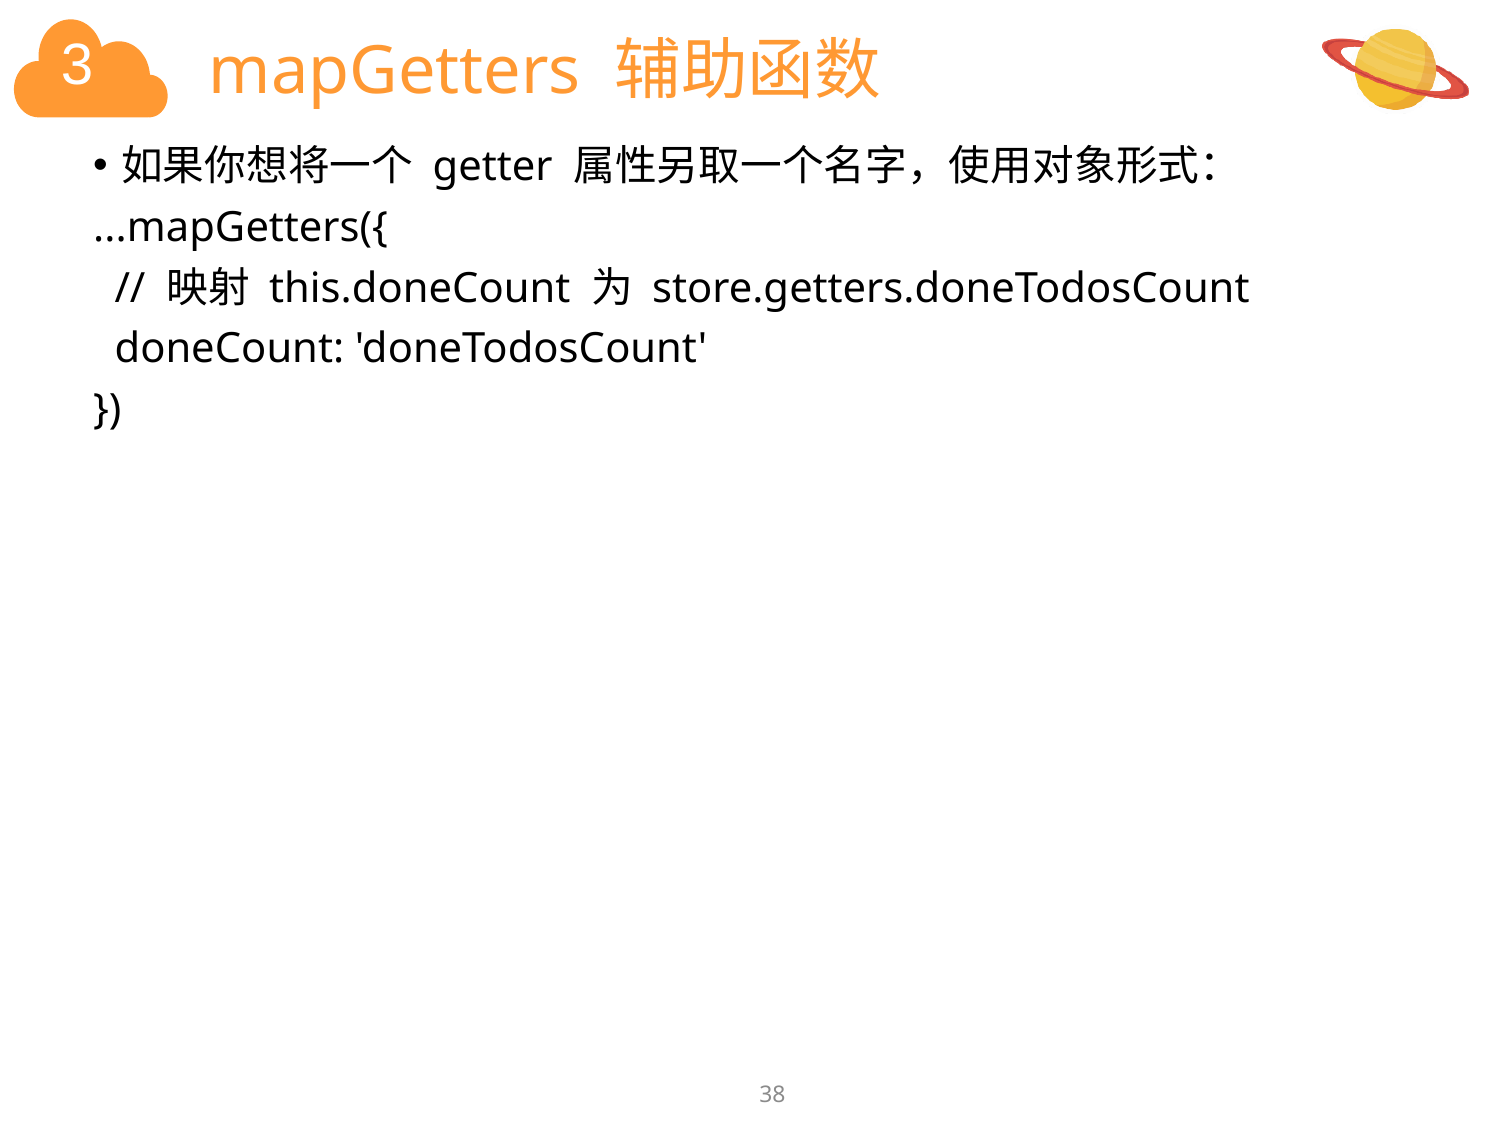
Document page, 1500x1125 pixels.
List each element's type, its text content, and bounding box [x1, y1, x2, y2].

picture [1355, 24, 1469, 114]
list 如果你想将一个 getter 属性另取一个名字，使用对象形式： ...mapGetters({ // 映射 this.doneCount 为 store.getters.doneTodosCount doneCount: 'doneTodosCount' }) [78, 137, 1416, 1066]
title mapGetters 辅助函数 [193, 17, 1355, 127]
slide_number 38 [712, 1064, 833, 1125]
